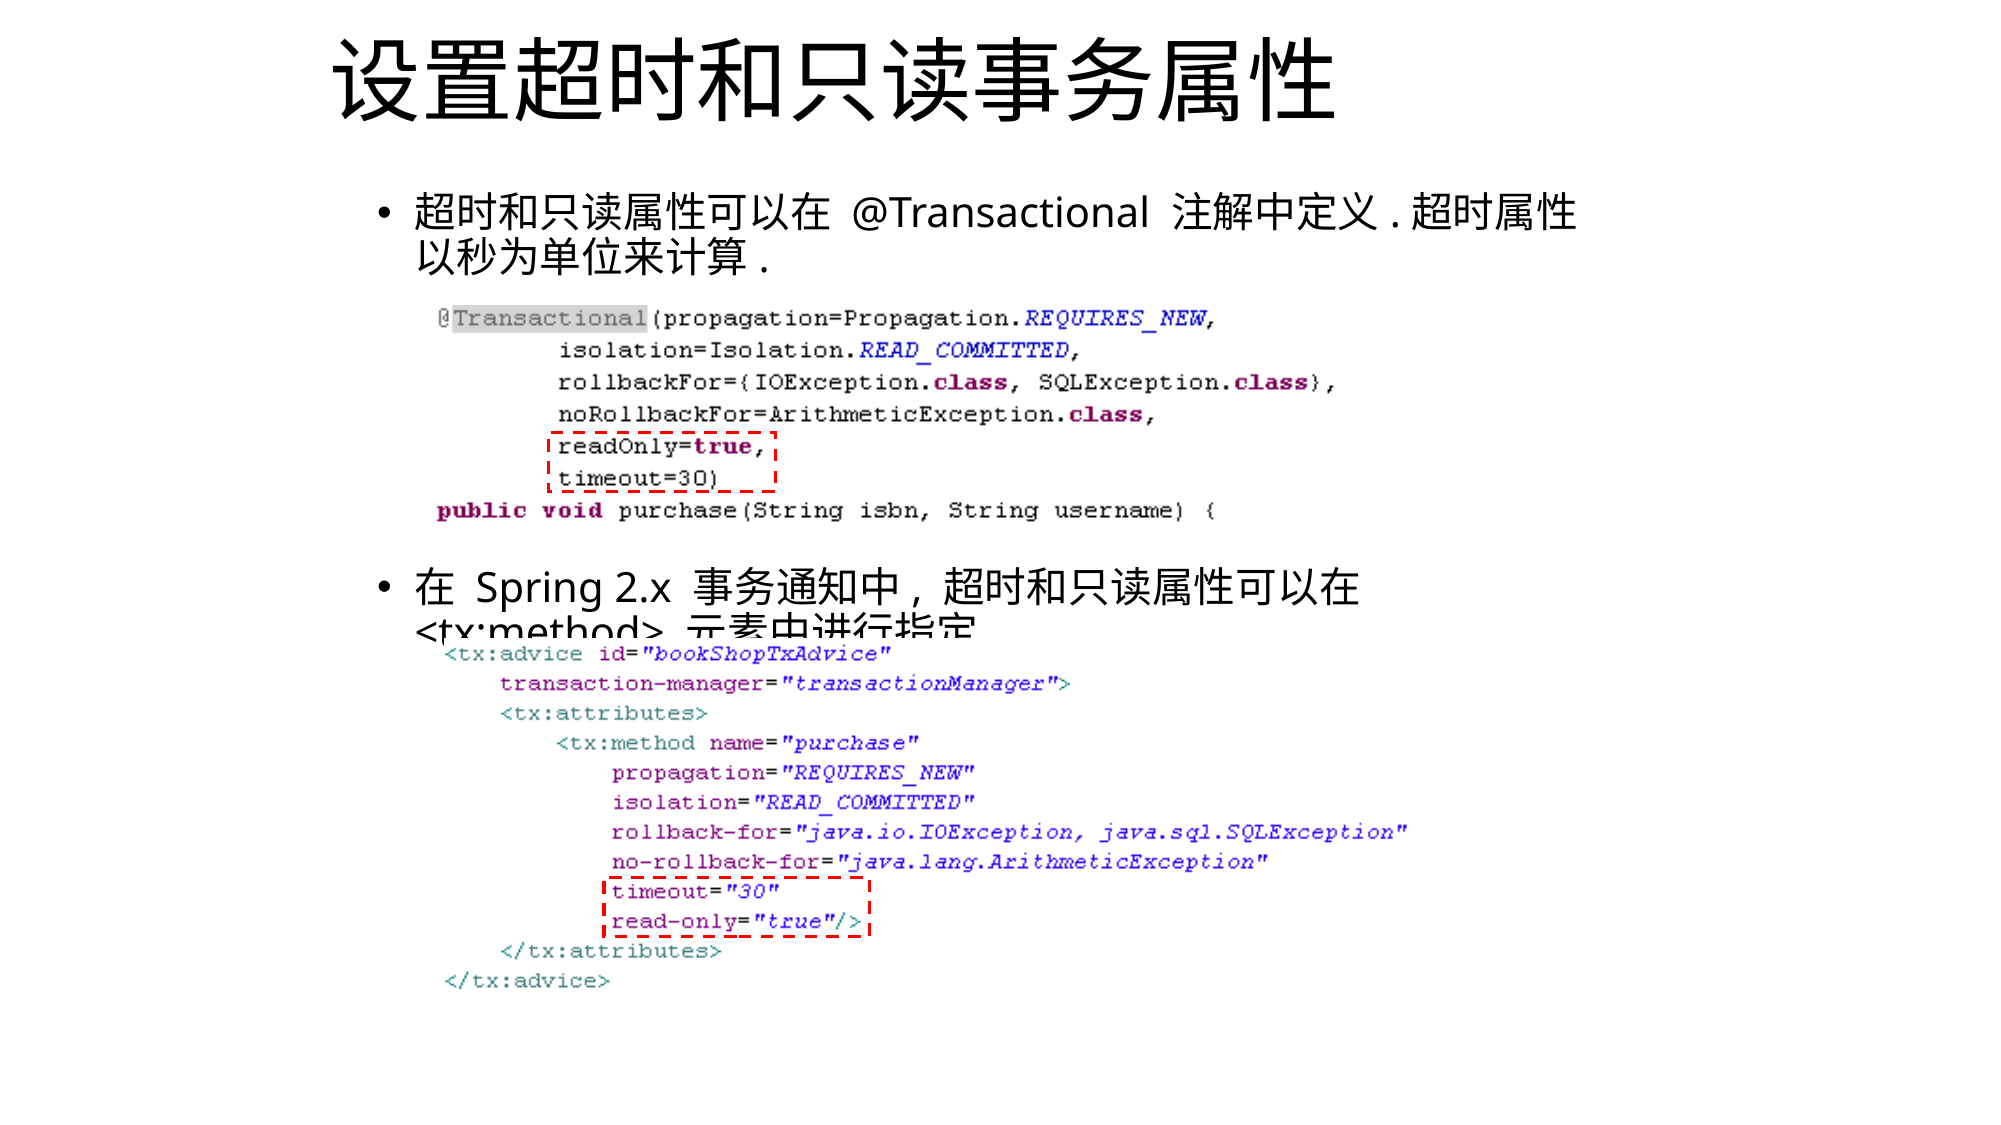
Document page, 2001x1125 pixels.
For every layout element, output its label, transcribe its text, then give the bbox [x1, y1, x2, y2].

picture [432, 305, 1343, 533]
title 设置超时和只读事务属性 [314, 14, 1665, 156]
picture [444, 638, 1414, 1000]
list 超时和只读属性可以在 @Transactional 注解中定义.超时属性以秒为单位来计算. 在 Spring 2.x 事务通知中, 超时和只读属性可以在 <tx:method> 元素中进行指定. [362, 184, 1625, 857]
